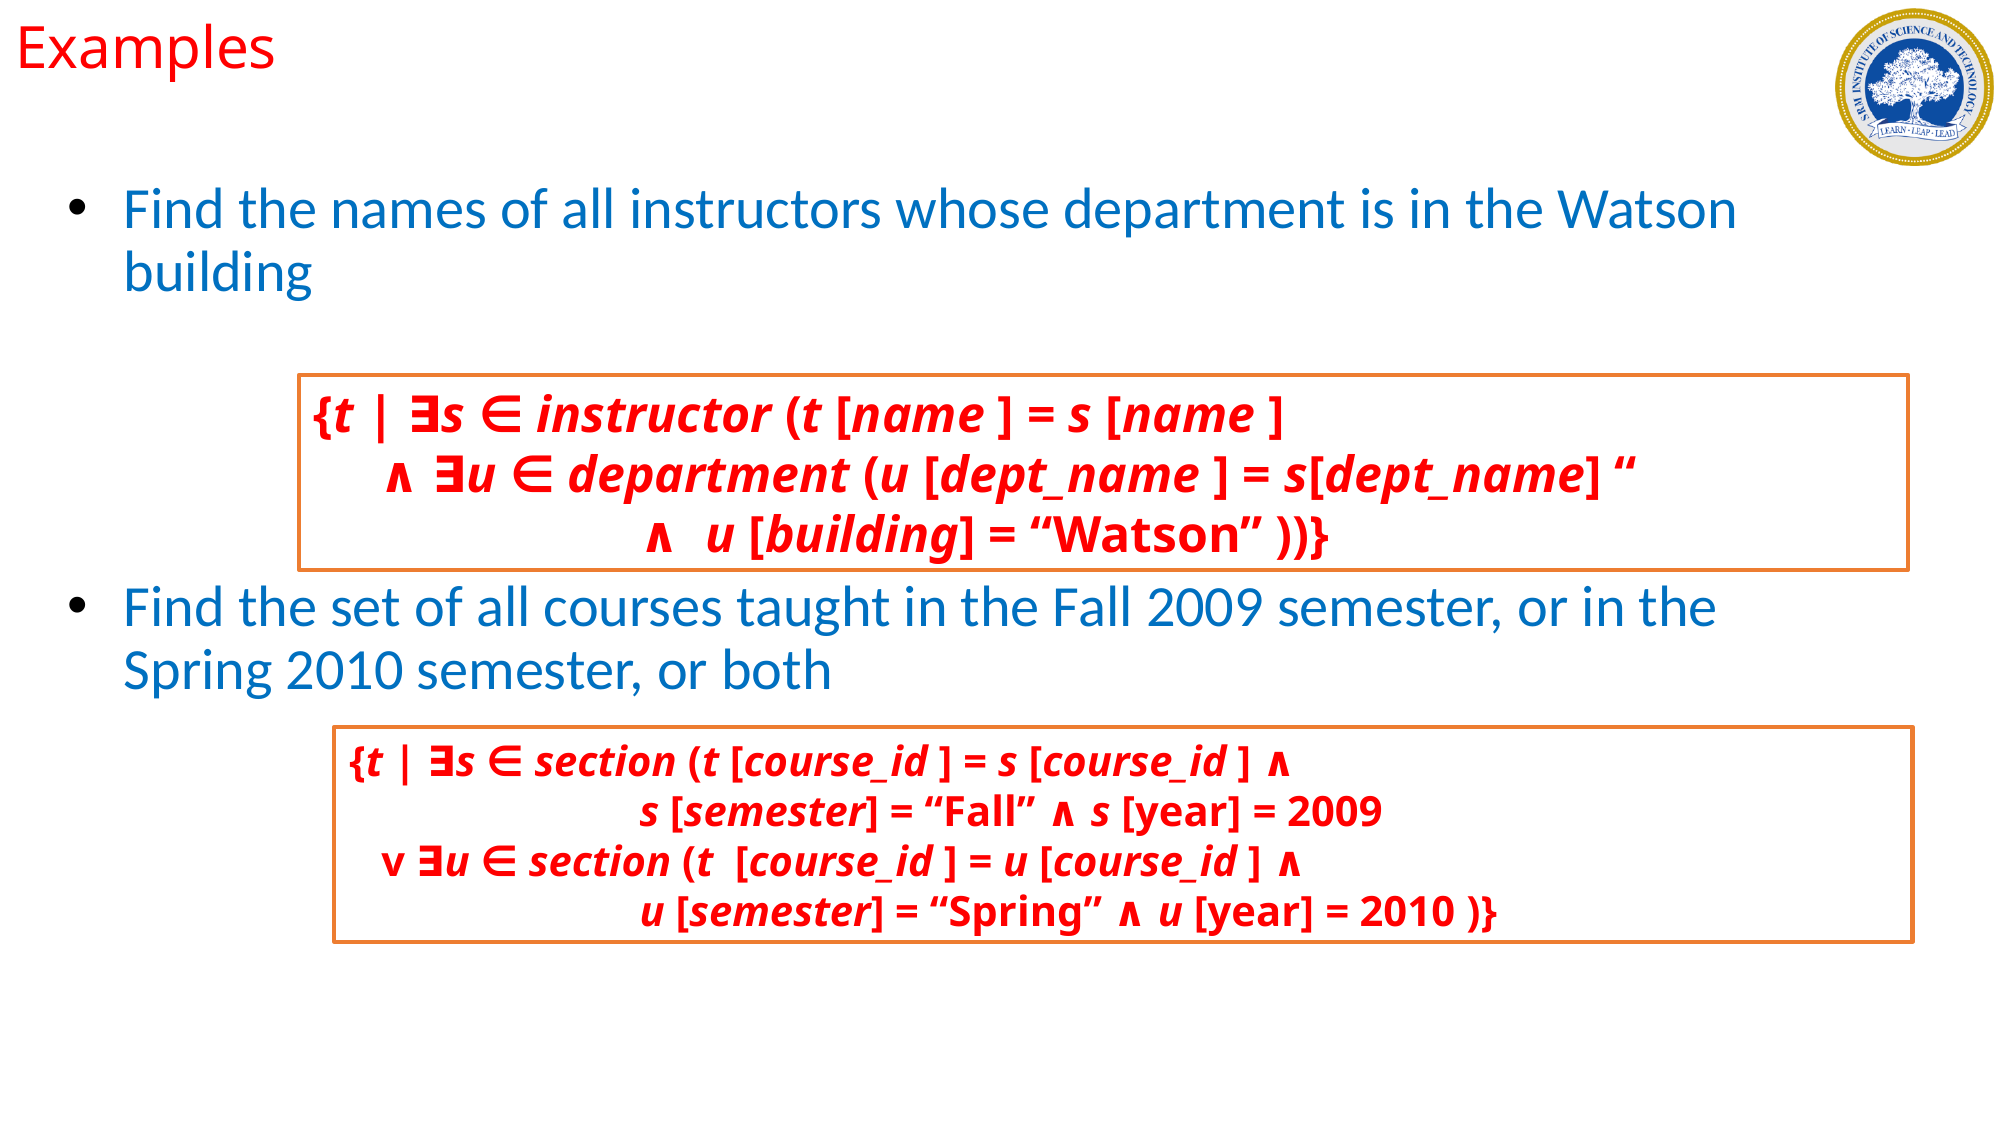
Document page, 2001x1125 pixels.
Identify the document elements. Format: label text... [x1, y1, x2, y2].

list Find the names of all instructors whose department is in the Watson building Find the set of all courses taught in the Fall 2009 semester, or in the Spring 2010 semester, or both [33, 171, 1759, 871]
text_box Examples [0, 2, 1806, 88]
text_box {t | ∃s ∈ instructor (t [name ] = s [name ] ∧ ∃u ∈ department (u [dept_name ] = s[dept_name] “ ∧ u [building] = “Watson” ))} [298, 374, 1908, 570]
picture [1835, 8, 1994, 166]
text_box {t | ∃s ∈ section (t [course_id ] = s [course_id ] ∧ s [semester] = “Fall” ∧ s [year] = 2009 v ∃u ∈ section (t [course_id ] = u [course_id ] ∧ u [semester] = “Spring” ∧ u [year] = 2010 )} [334, 726, 1913, 942]
